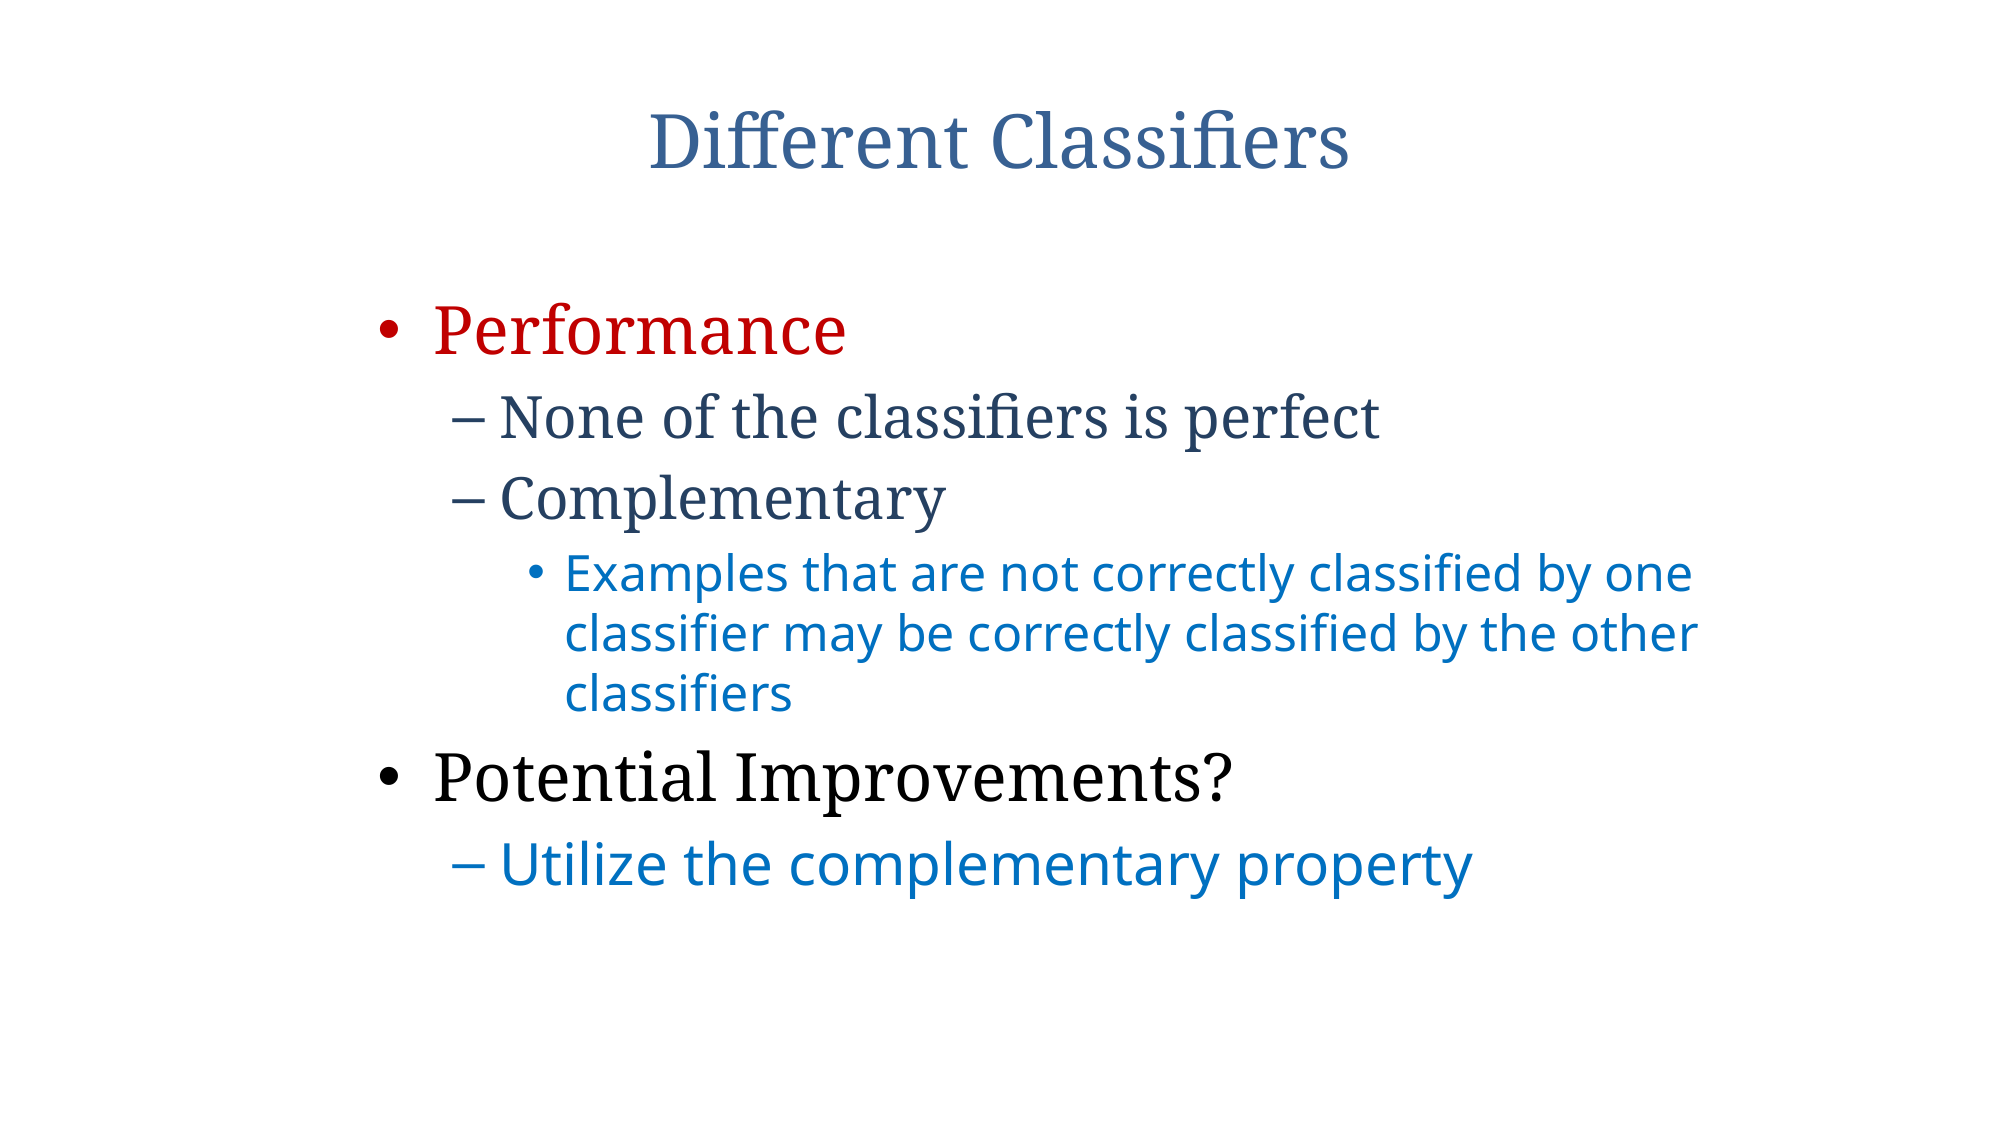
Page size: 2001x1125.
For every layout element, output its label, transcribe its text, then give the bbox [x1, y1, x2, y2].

title Different Classifiers [99, 45, 1900, 233]
list Performance None of the classifiers is perfect Complementary Examples that are not correctly classified by one classifier may be correctly classified by the other classifiers Potential Improvements? Utilize the complementary property [362, 280, 1732, 1013]
